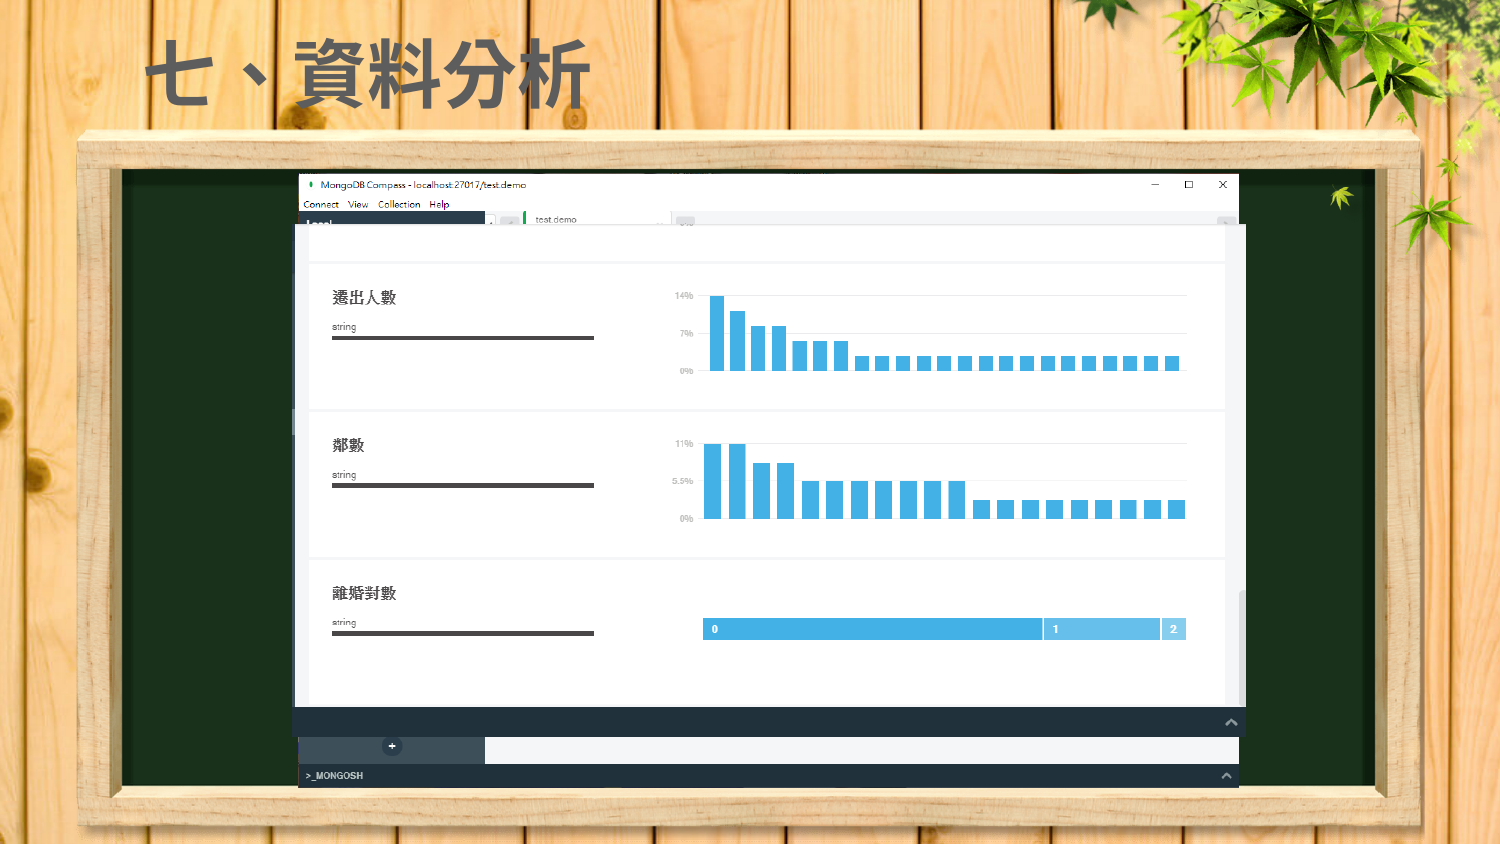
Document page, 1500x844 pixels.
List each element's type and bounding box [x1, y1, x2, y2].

picture [0, 0, 1500, 844]
text_box [298, 173, 1240, 223]
text_box [298, 745, 1240, 789]
